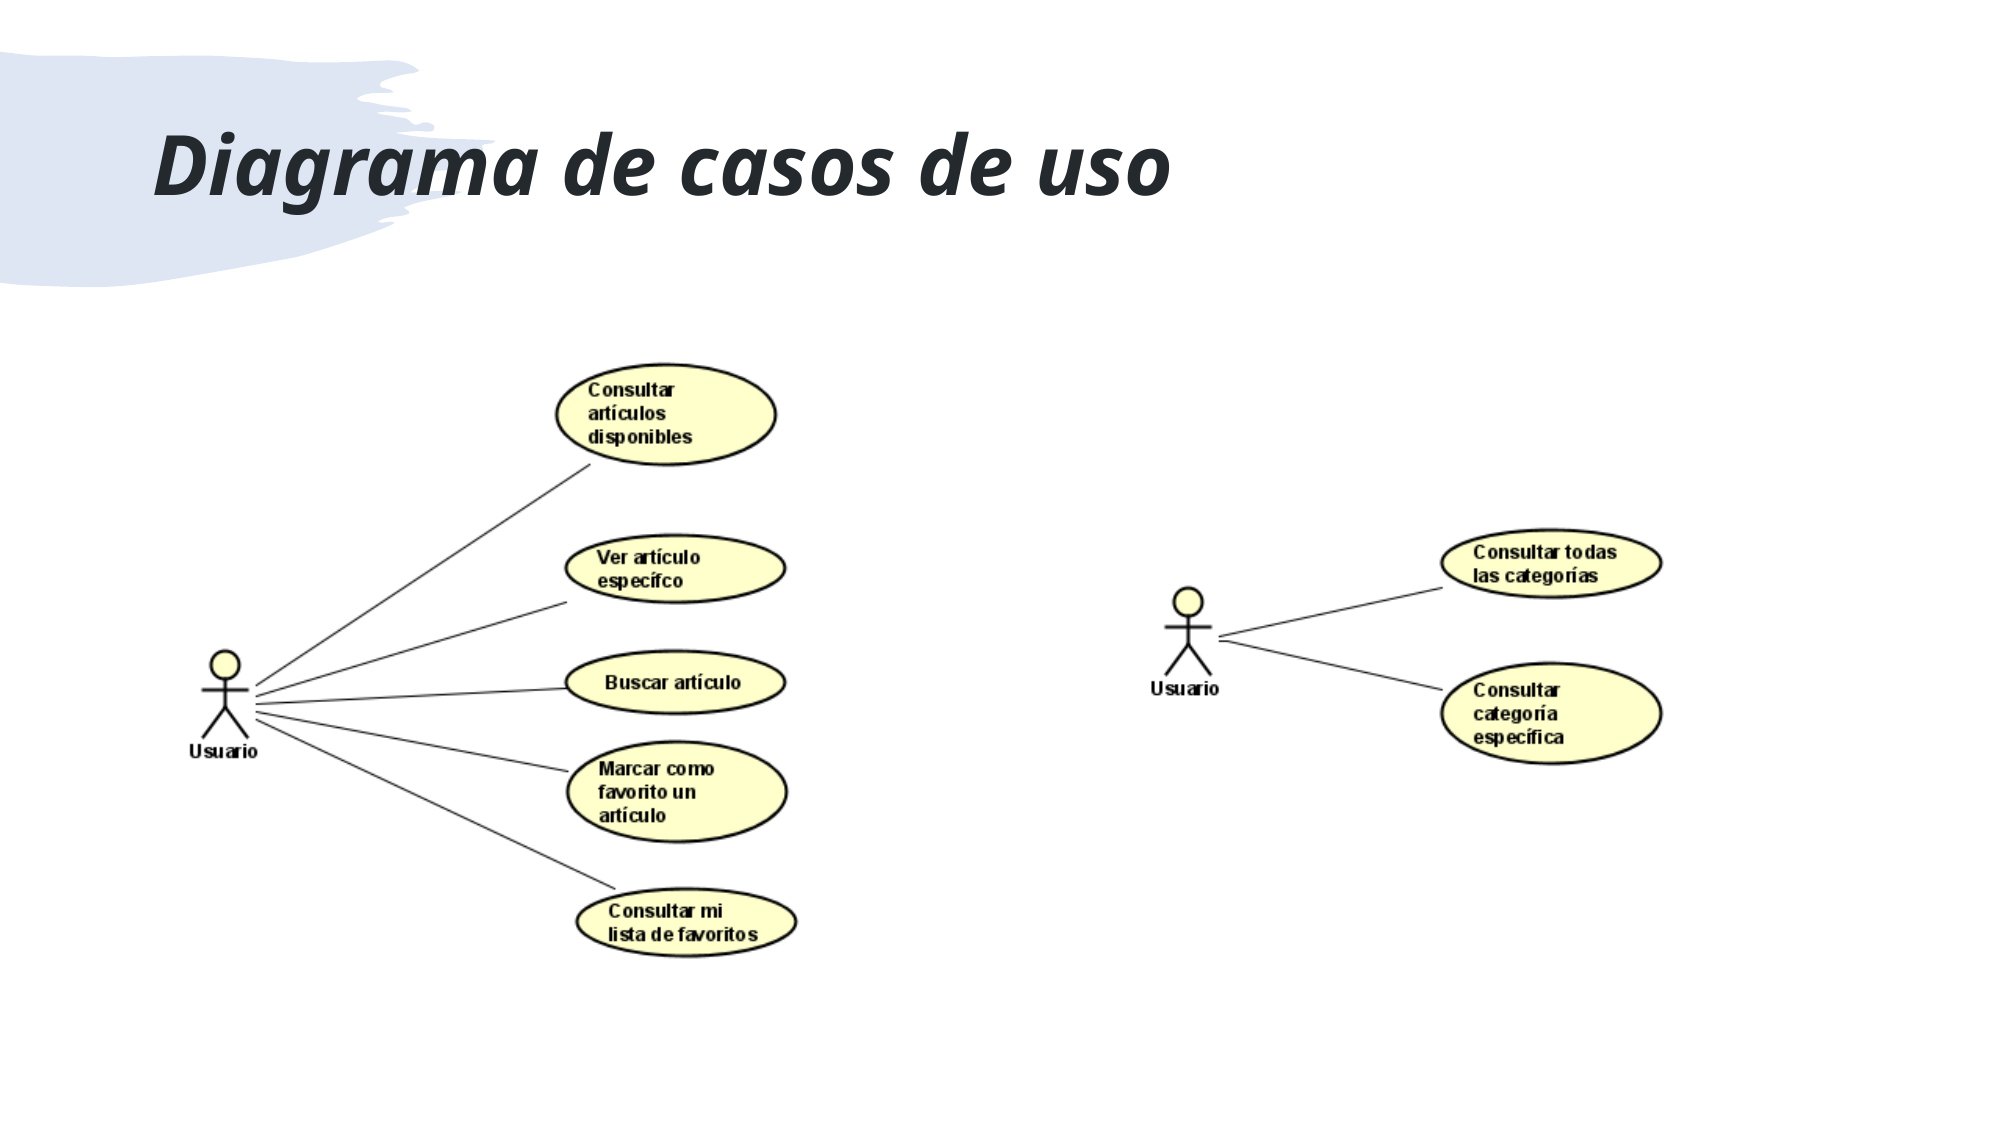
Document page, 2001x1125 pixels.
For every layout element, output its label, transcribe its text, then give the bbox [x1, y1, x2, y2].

title Diagrama de casos de uso [137, 59, 1863, 278]
picture [1086, 498, 1692, 810]
picture [170, 328, 844, 979]
